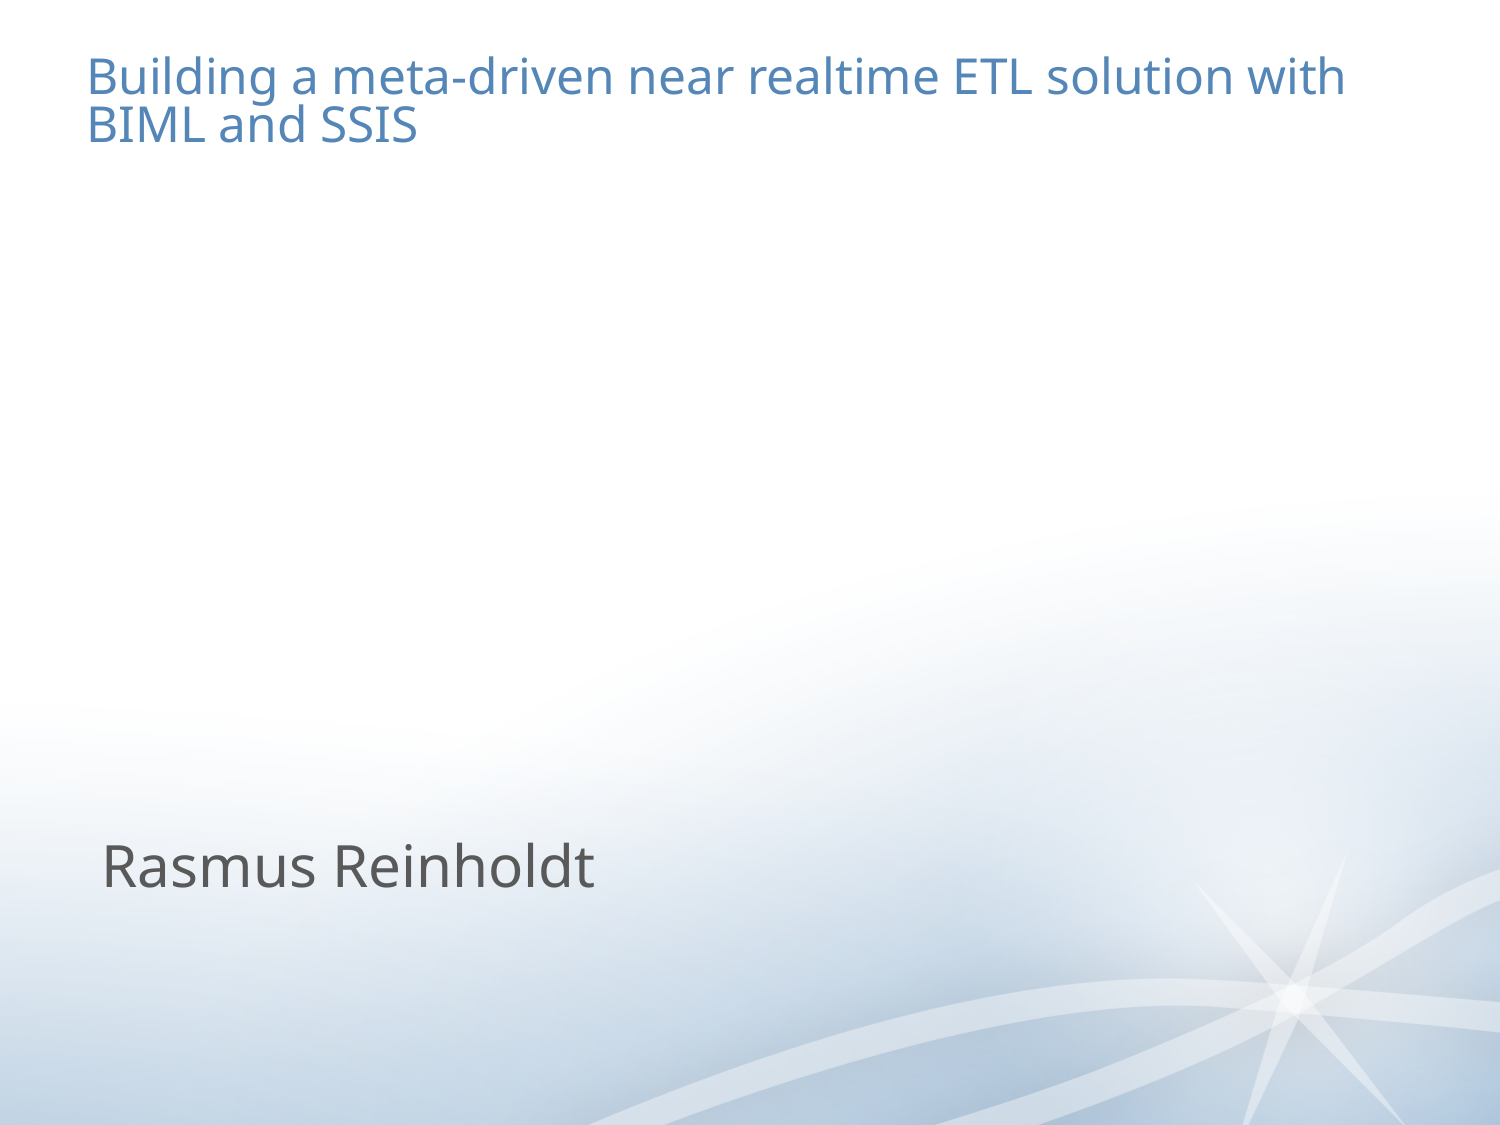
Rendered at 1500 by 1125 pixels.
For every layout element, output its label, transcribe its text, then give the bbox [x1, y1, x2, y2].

subtitle Rasmus Reinholdt [71, 821, 1300, 1110]
picture [0, 0, 1500, 1125]
title Building a meta-driven near realtime ETL solution with BIML and SSIS [71, 48, 1422, 162]
